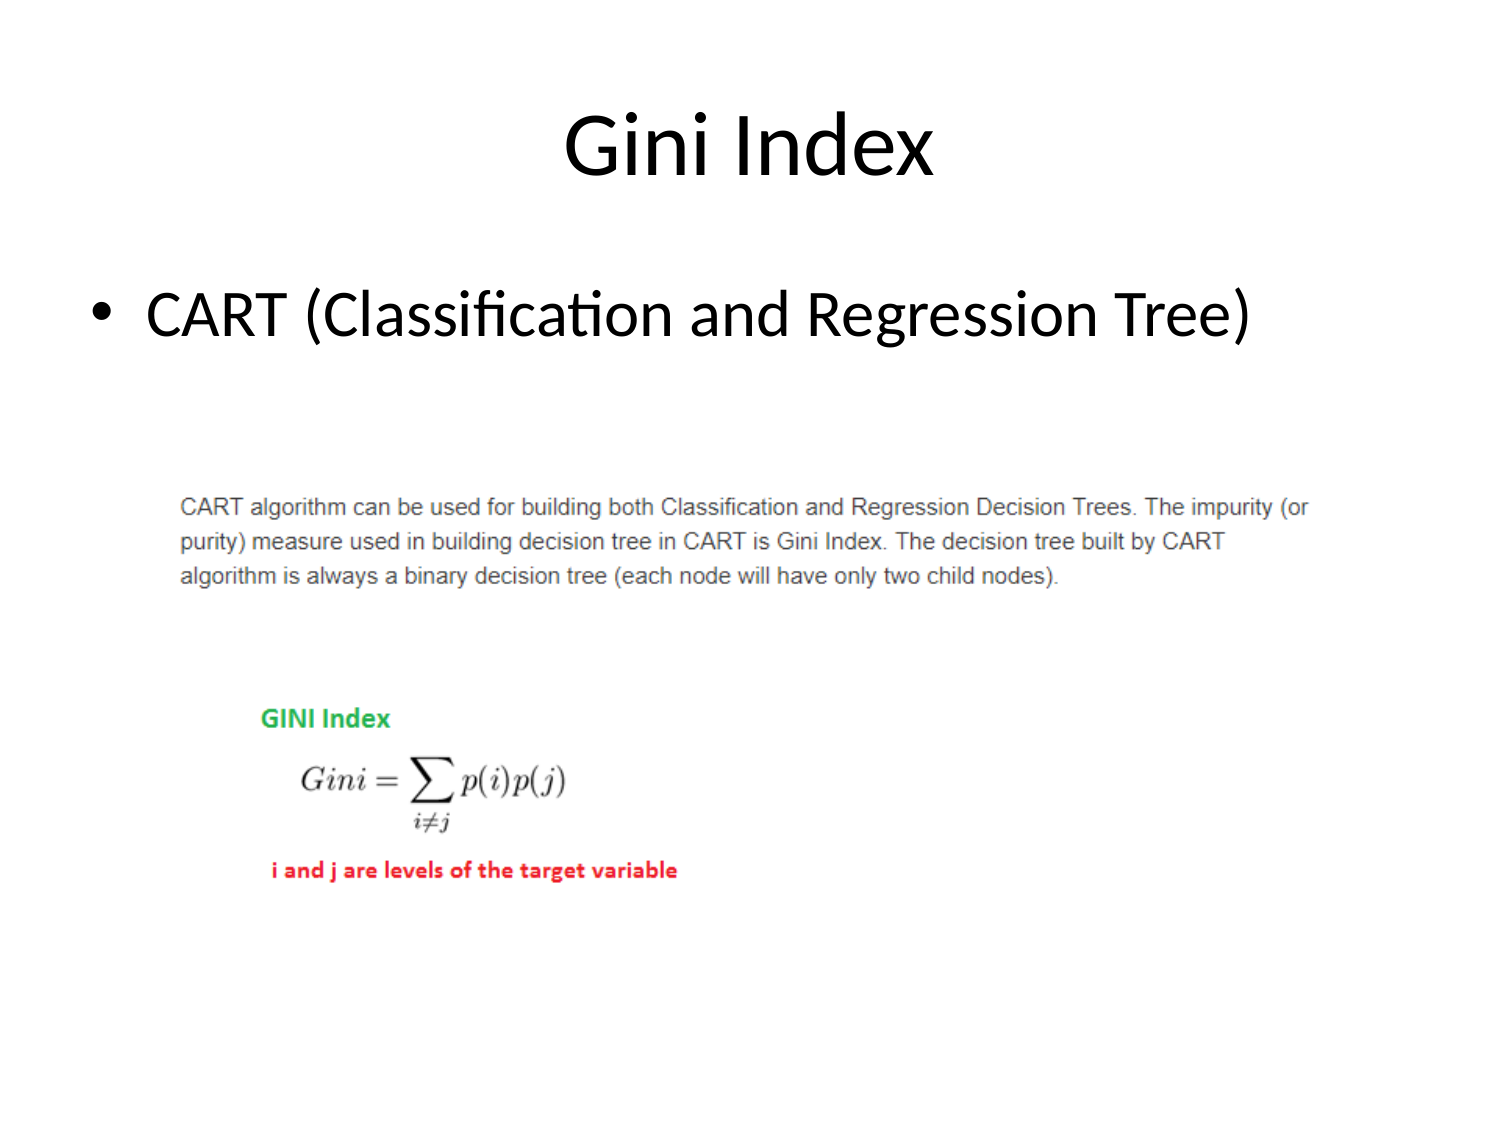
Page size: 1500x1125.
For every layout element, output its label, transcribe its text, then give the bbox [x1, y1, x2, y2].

picture [163, 462, 1337, 912]
title Gini Index [75, 45, 1425, 233]
list CART (Classification and Regression Tree) [75, 262, 1425, 1005]
